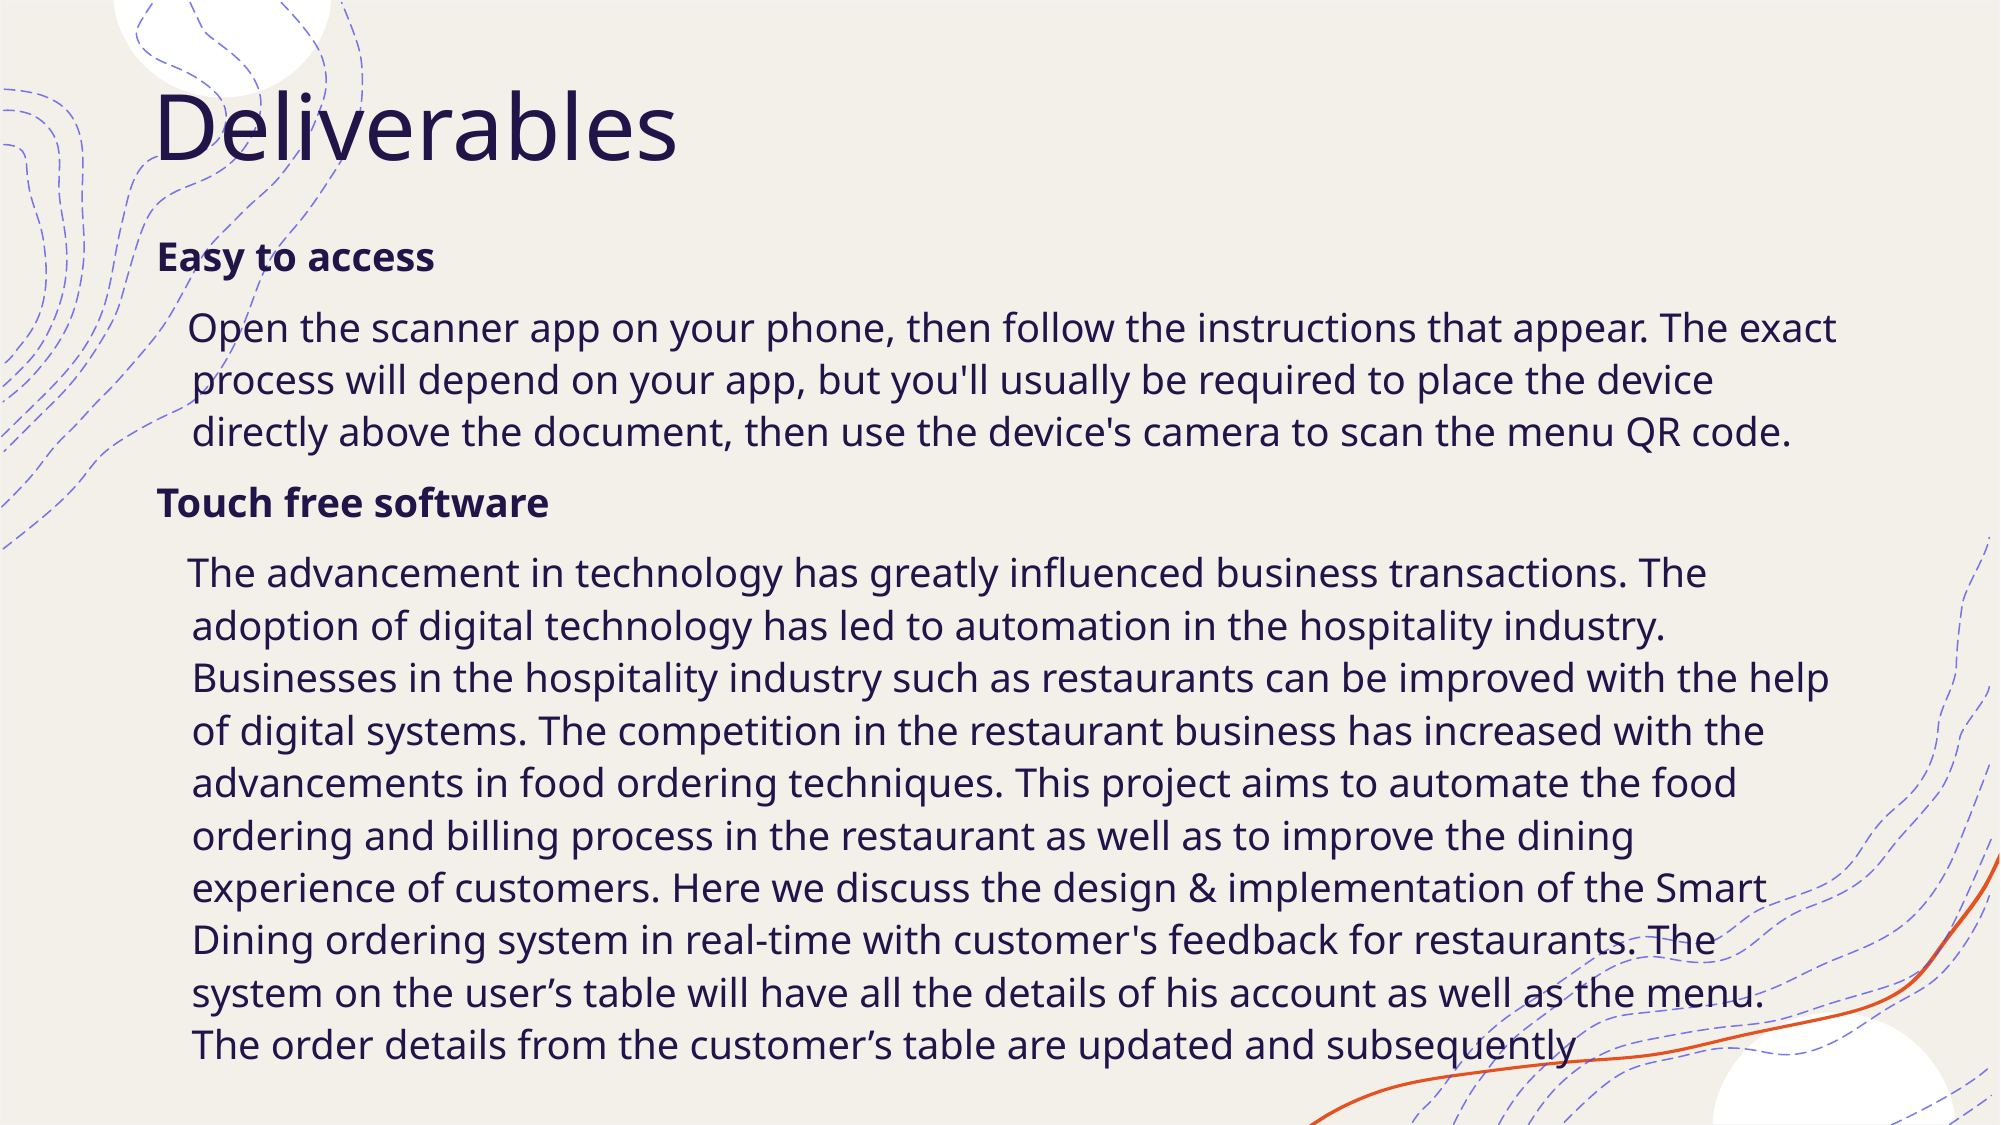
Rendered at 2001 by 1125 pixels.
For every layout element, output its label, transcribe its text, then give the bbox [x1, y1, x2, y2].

list Easy to access Open the scanner app on your phone, then follow the instructions that appear. The exact process will depend on your app, but you'll usually be required to place the device directly above the document, then use the device's camera to scan the menu QR code. Touch free software The advancement in technology has greatly influenced business transactions. The adoption of digital technology has led to automation in the hospitality industry. Businesses in the hospitality industry such as restaurants can be improved with the help of digital systems. The competition in the restaurant business has increased with the advancements in food ordering techniques. This project aims to automate the food ordering and billing process in the restaurant as well as to improve the dining experience of customers. Here we discuss the design & implementation of the Smart Dining ordering system in real-time with customer's feedback for restaurants. The system on the user’s table will have all the details of his account as well as the menu. The order details from the customer’s table are updated and subsequently [141, 219, 1857, 1107]
title Deliverables [137, 15, 1863, 233]
